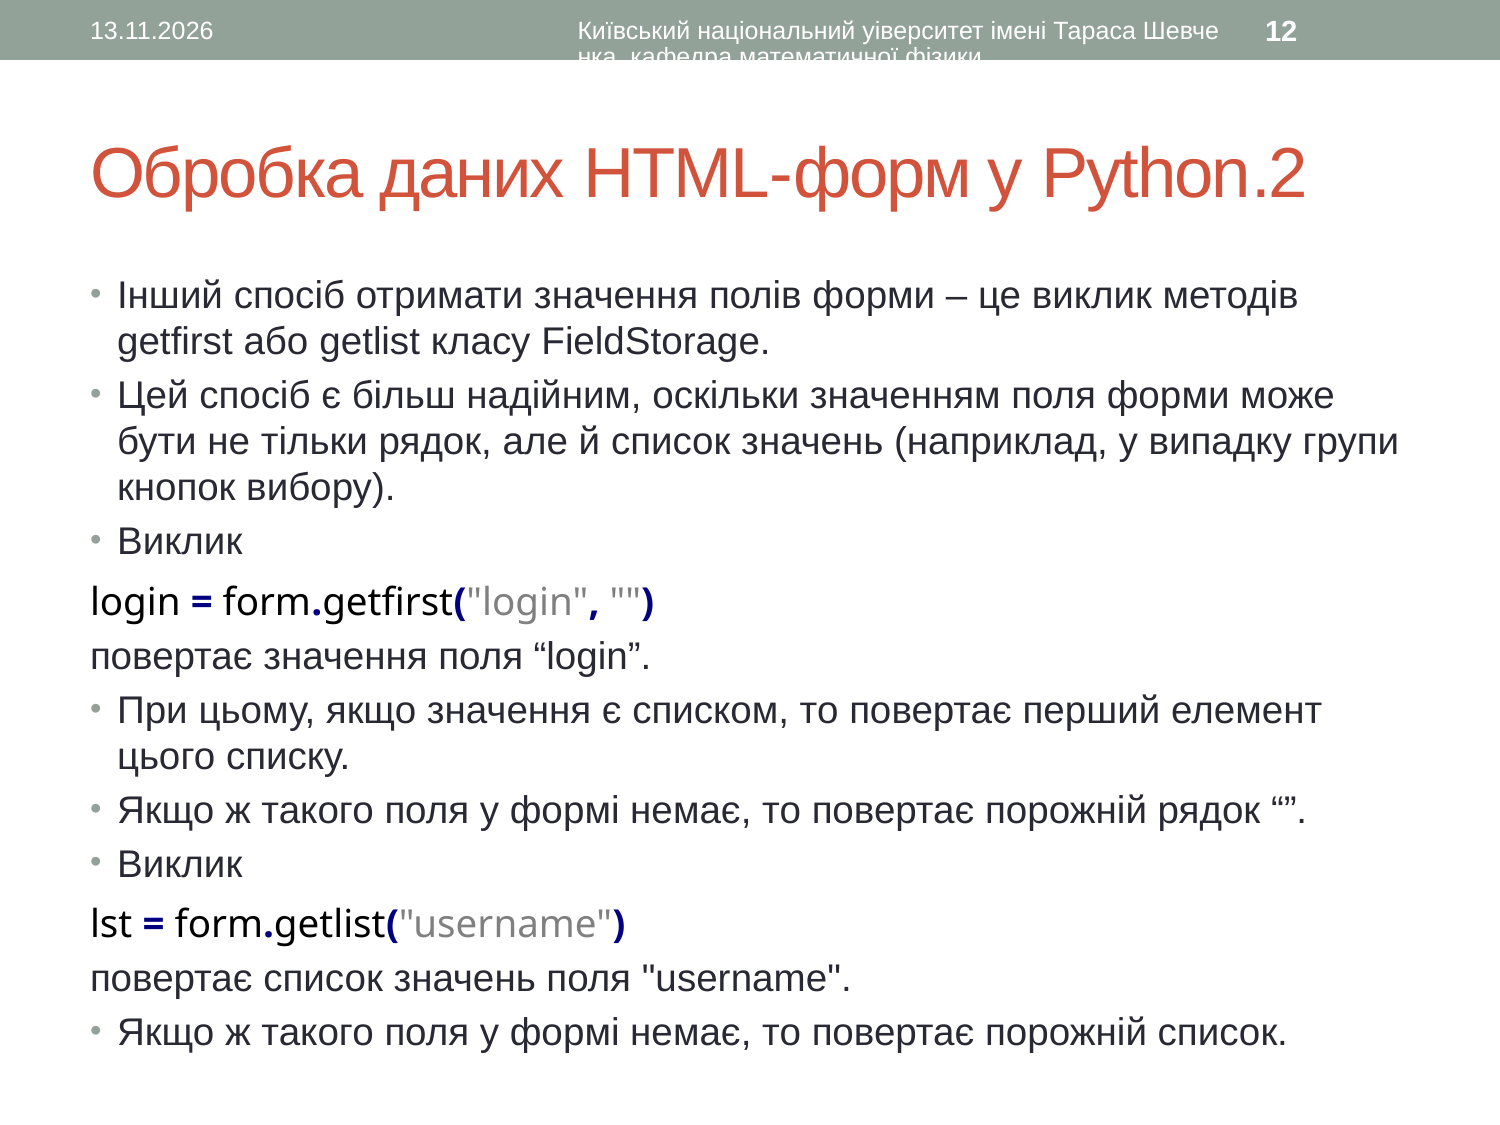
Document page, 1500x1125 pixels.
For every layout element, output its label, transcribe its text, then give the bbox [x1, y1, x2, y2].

footer Київський національний уіверситет імені Тараса Шевченка, кафедра математичної фізики [562, 3, 1238, 57]
list Інший спосіб отримати значення полів форми – це виклик методів getfirst або getlist класу FieldStorage. Цей спосіб є більш надійним, оскільки значенням поля форми може бути не тільки рядок, але й список значень (наприклад, у випадку групи кнопок вибору). Виклик login = form.getfirst("login", "") повертає значення поля “login”. При цьому, якщо значення є списком, то повертає перший елемент цього списку. Якщо ж такого поля у формі немає, то повертає порожній рядок “”. Виклик lst = form.getlist("username") повертає список значень поля "username". Якщо ж такого поля у формі немає, то повертає порожній список. [75, 262, 1425, 1063]
slide_number 12 [1250, 3, 1425, 57]
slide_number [75, 3, 550, 57]
title Обробка даних HTML-форм у Python.2 [75, 87, 1425, 250]
